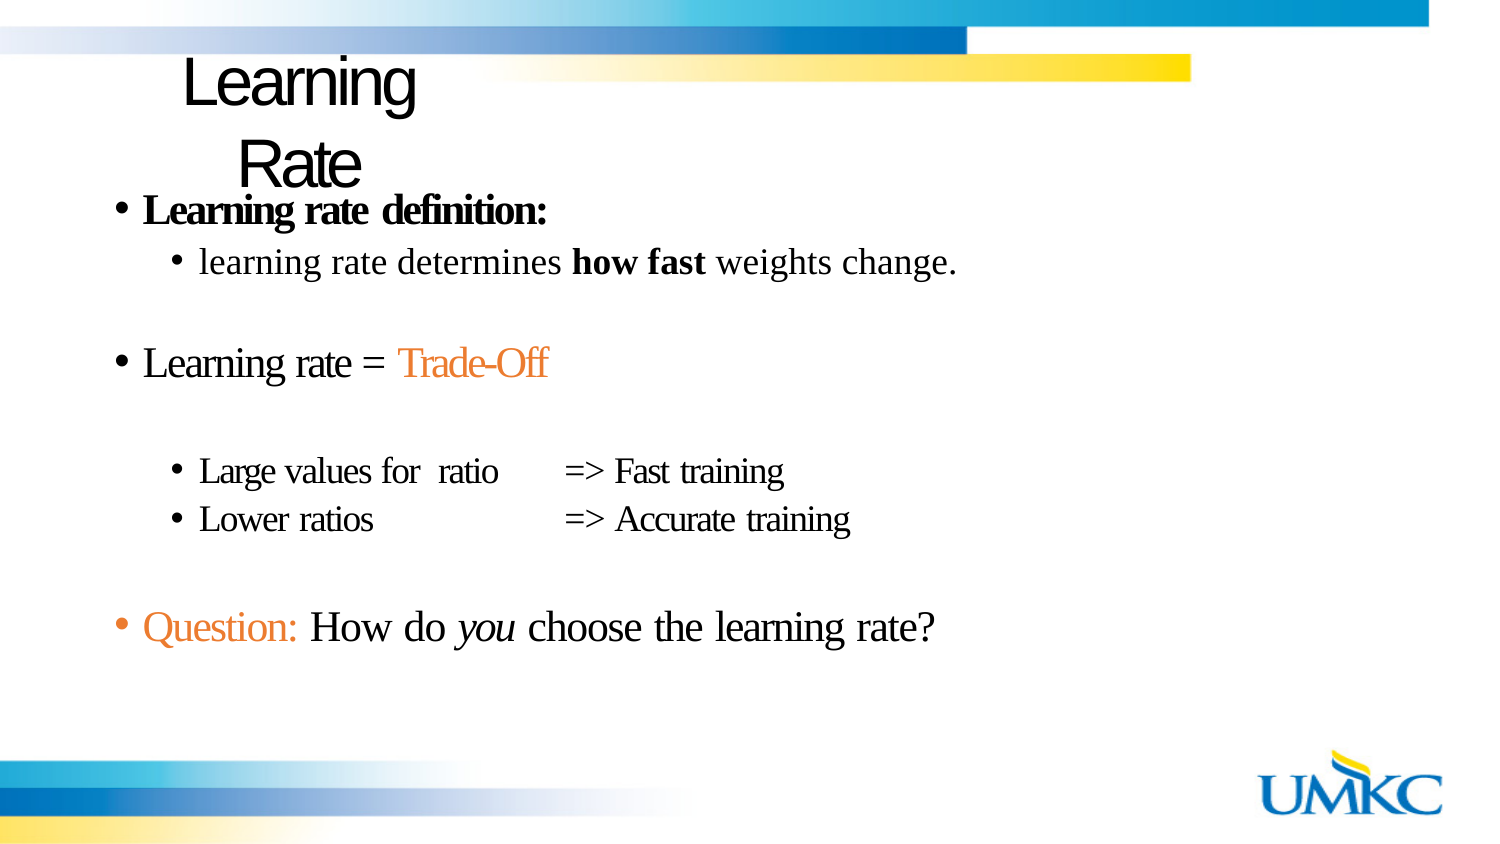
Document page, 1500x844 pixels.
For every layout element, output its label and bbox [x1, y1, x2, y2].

text_box [112, 174, 1175, 387]
title [112, 34, 488, 174]
text_box [169, 441, 519, 540]
picture [0, 0, 1500, 844]
text_box [562, 441, 872, 540]
text_box [112, 596, 1001, 651]
